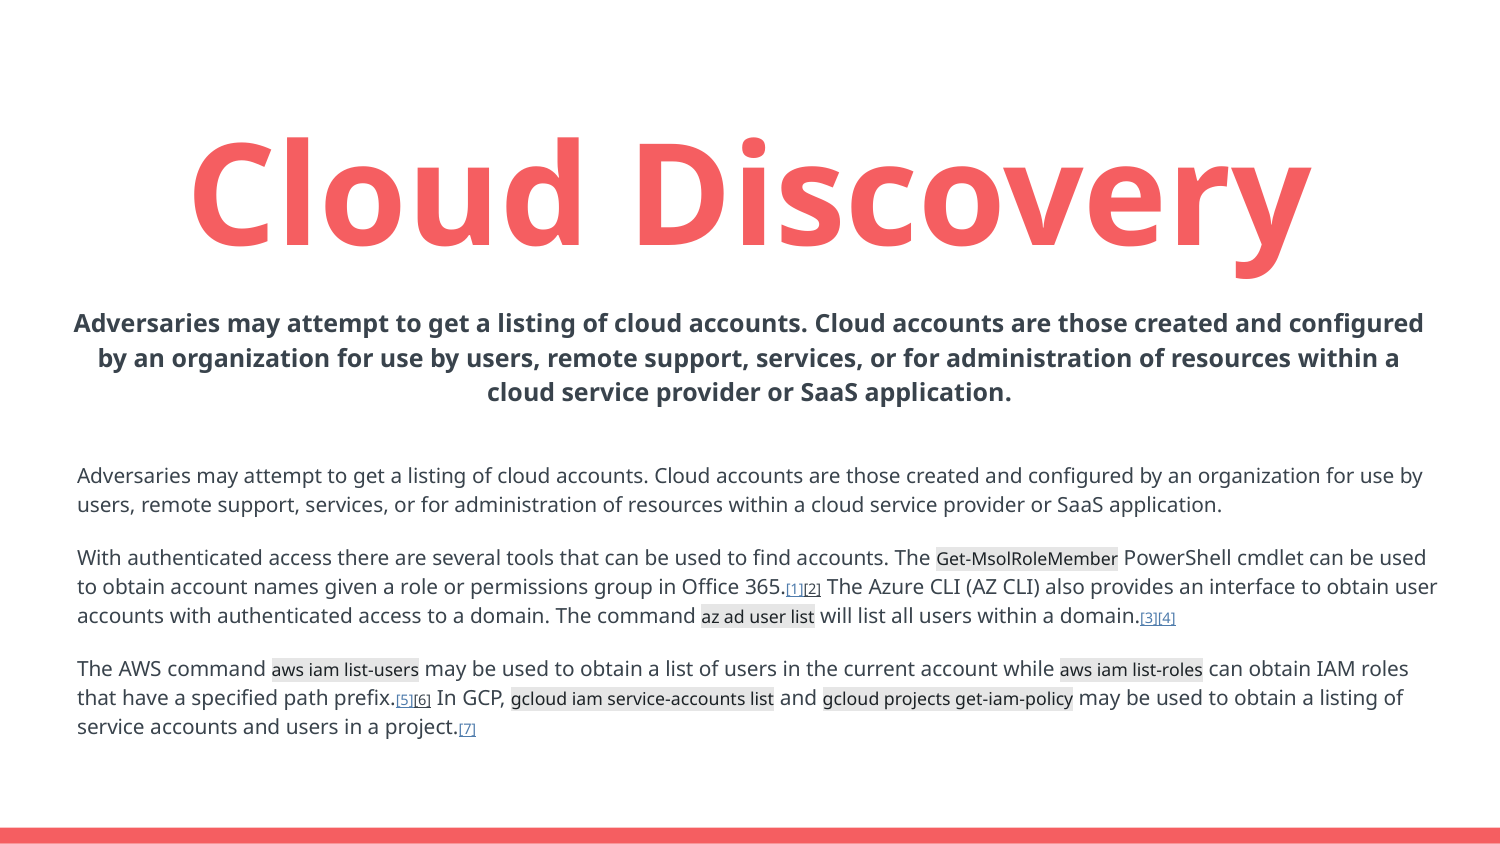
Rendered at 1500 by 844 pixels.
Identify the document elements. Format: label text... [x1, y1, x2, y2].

text_box Adversaries may attempt to get a listing of cloud accounts. Cloud accounts are those created and configured by an organization for use by users, remote support, services, or for administration of resources within a cloud service provider or SaaS application. With authenticated access there are several tools that can be used to find accounts. The Get-MsolRoleMember PowerShell cmdlet can be used to obtain account names given a role or permissions group in Office 365.[1][2] The Azure CLI (AZ CLI) also provides an interface to obtain user accounts with authenticated access to a domain. The command az ad user list will list all users within a domain.[3][4] The AWS command aws iam list-users may be used to obtain a list of users in the current account while aws iam list-roles can obtain IAM roles that have a specified path prefix.[5][6] In GCP, gcloud iam service-accounts list and gcloud projects get-iam-policy may be used to obtain a listing of service accounts and users in a project.[7] [62, 443, 1460, 754]
title Cloud Discovery [51, 24, 1449, 288]
list Adversaries may attempt to get a listing of cloud accounts. Cloud accounts are those created and configured by an organization for use by users, remote support, services, or for administration of resources within a cloud service provider or SaaS application. [51, 288, 1449, 465]
